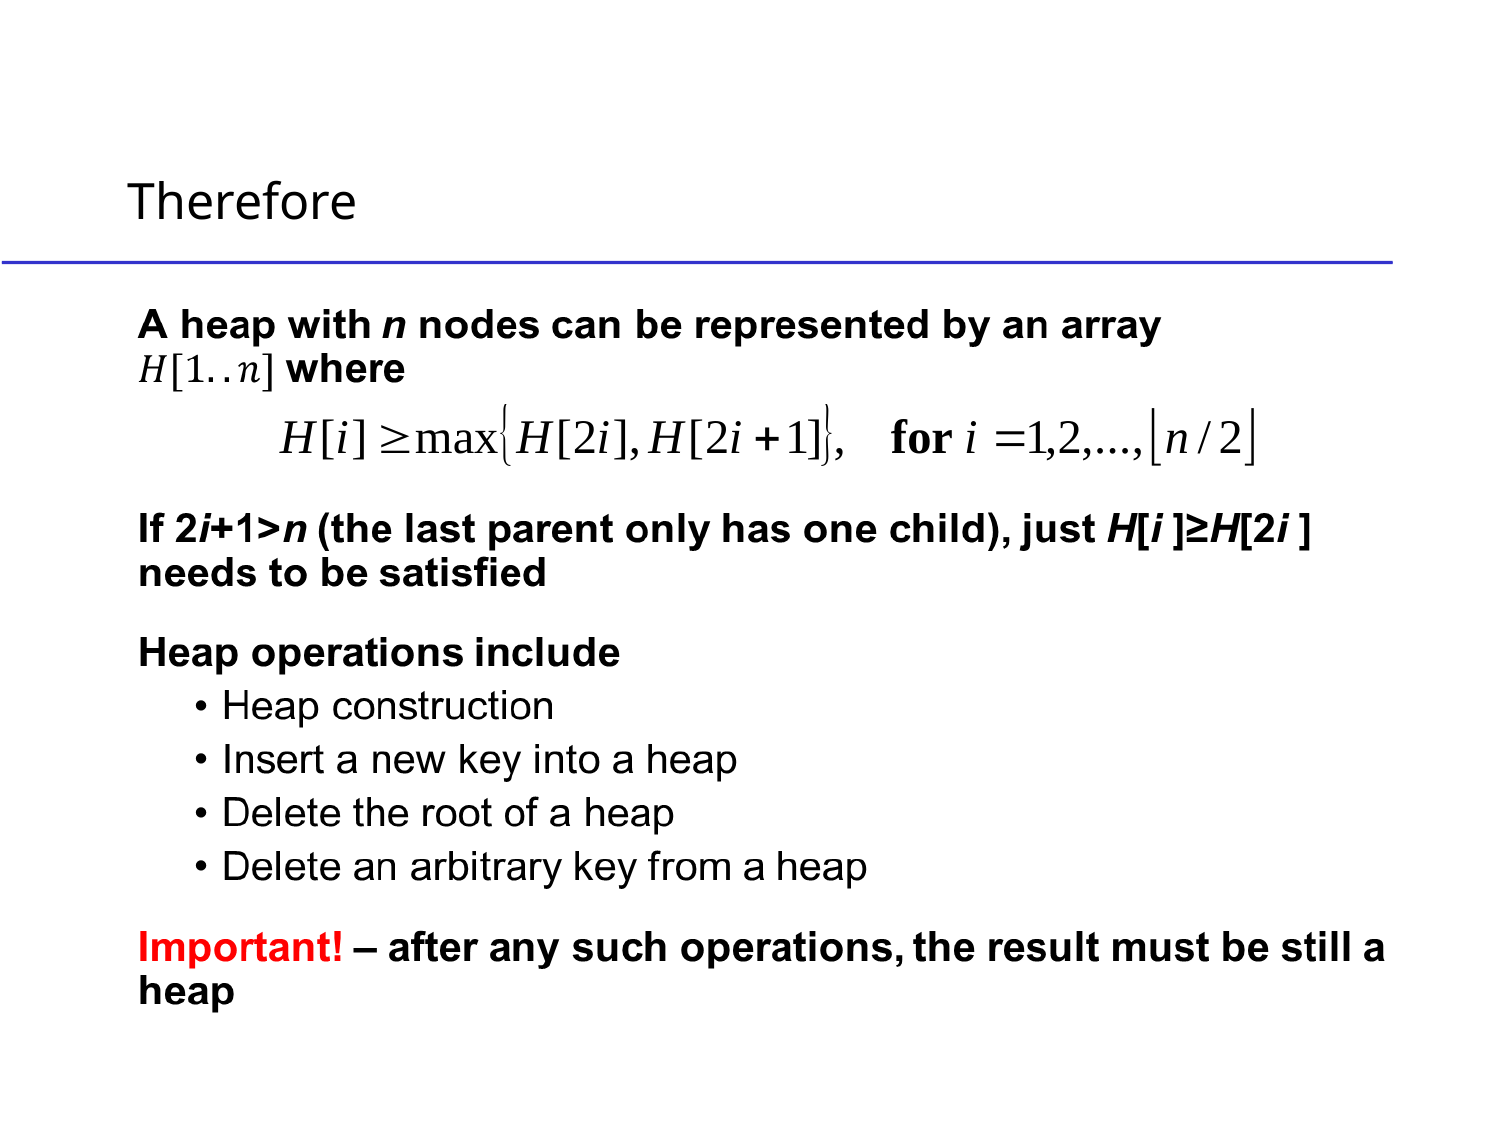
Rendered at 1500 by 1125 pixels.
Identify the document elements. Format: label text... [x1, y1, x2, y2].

list [112, 287, 1443, 1038]
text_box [270, 404, 1267, 478]
title Therefore [112, 99, 1388, 238]
